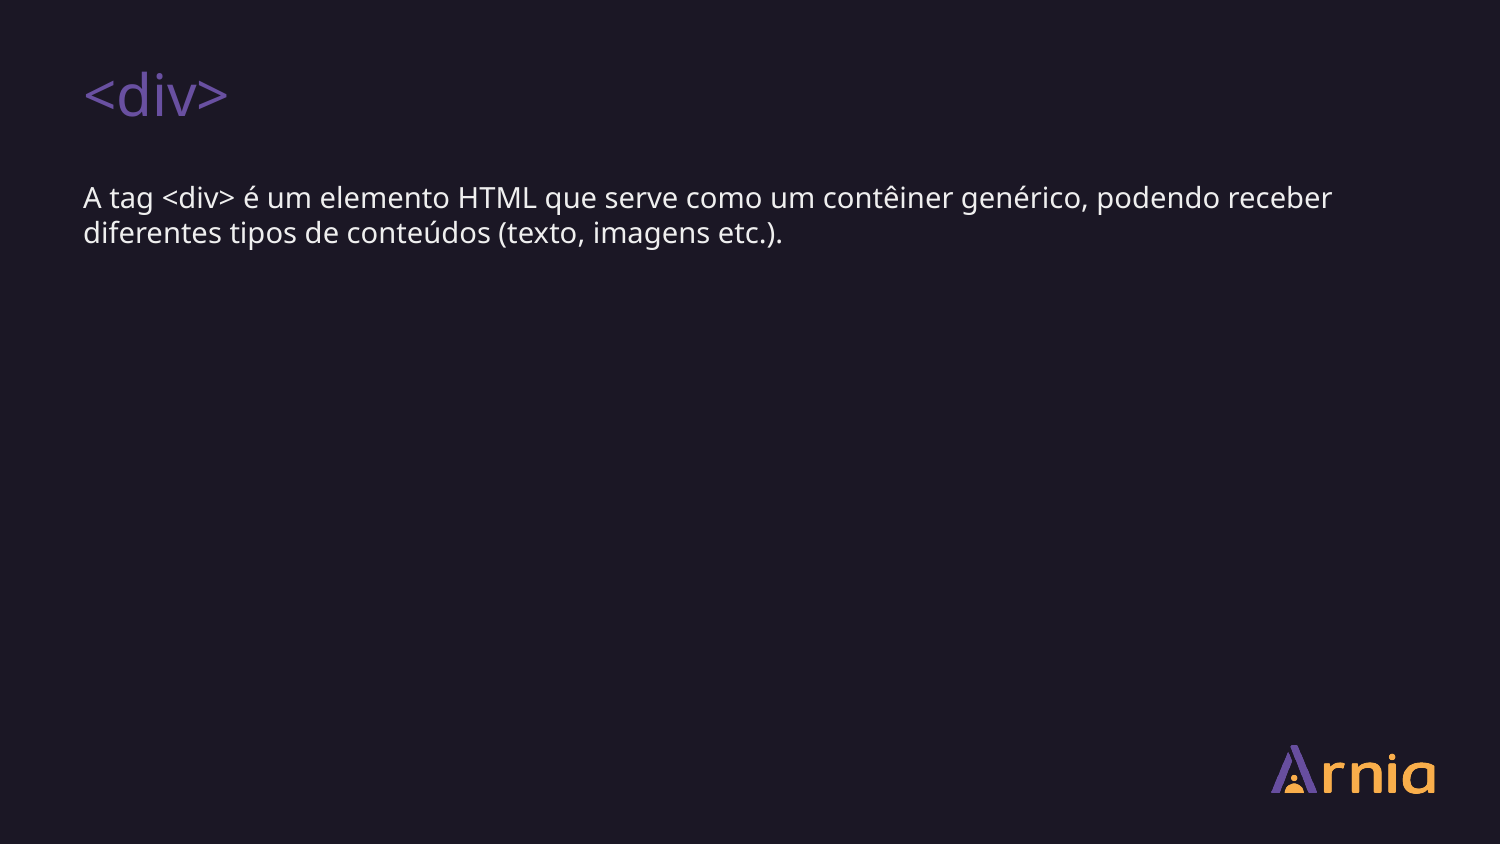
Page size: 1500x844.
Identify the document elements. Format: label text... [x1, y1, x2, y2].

text_box <div> [68, 43, 1233, 144]
text_box A tag <div> é um elemento HTML que serve como um contêiner genérico, podendo receber diferentes tipos de conteúdos (texto, imagens etc.). [68, 164, 1432, 265]
picture [1271, 745, 1435, 794]
